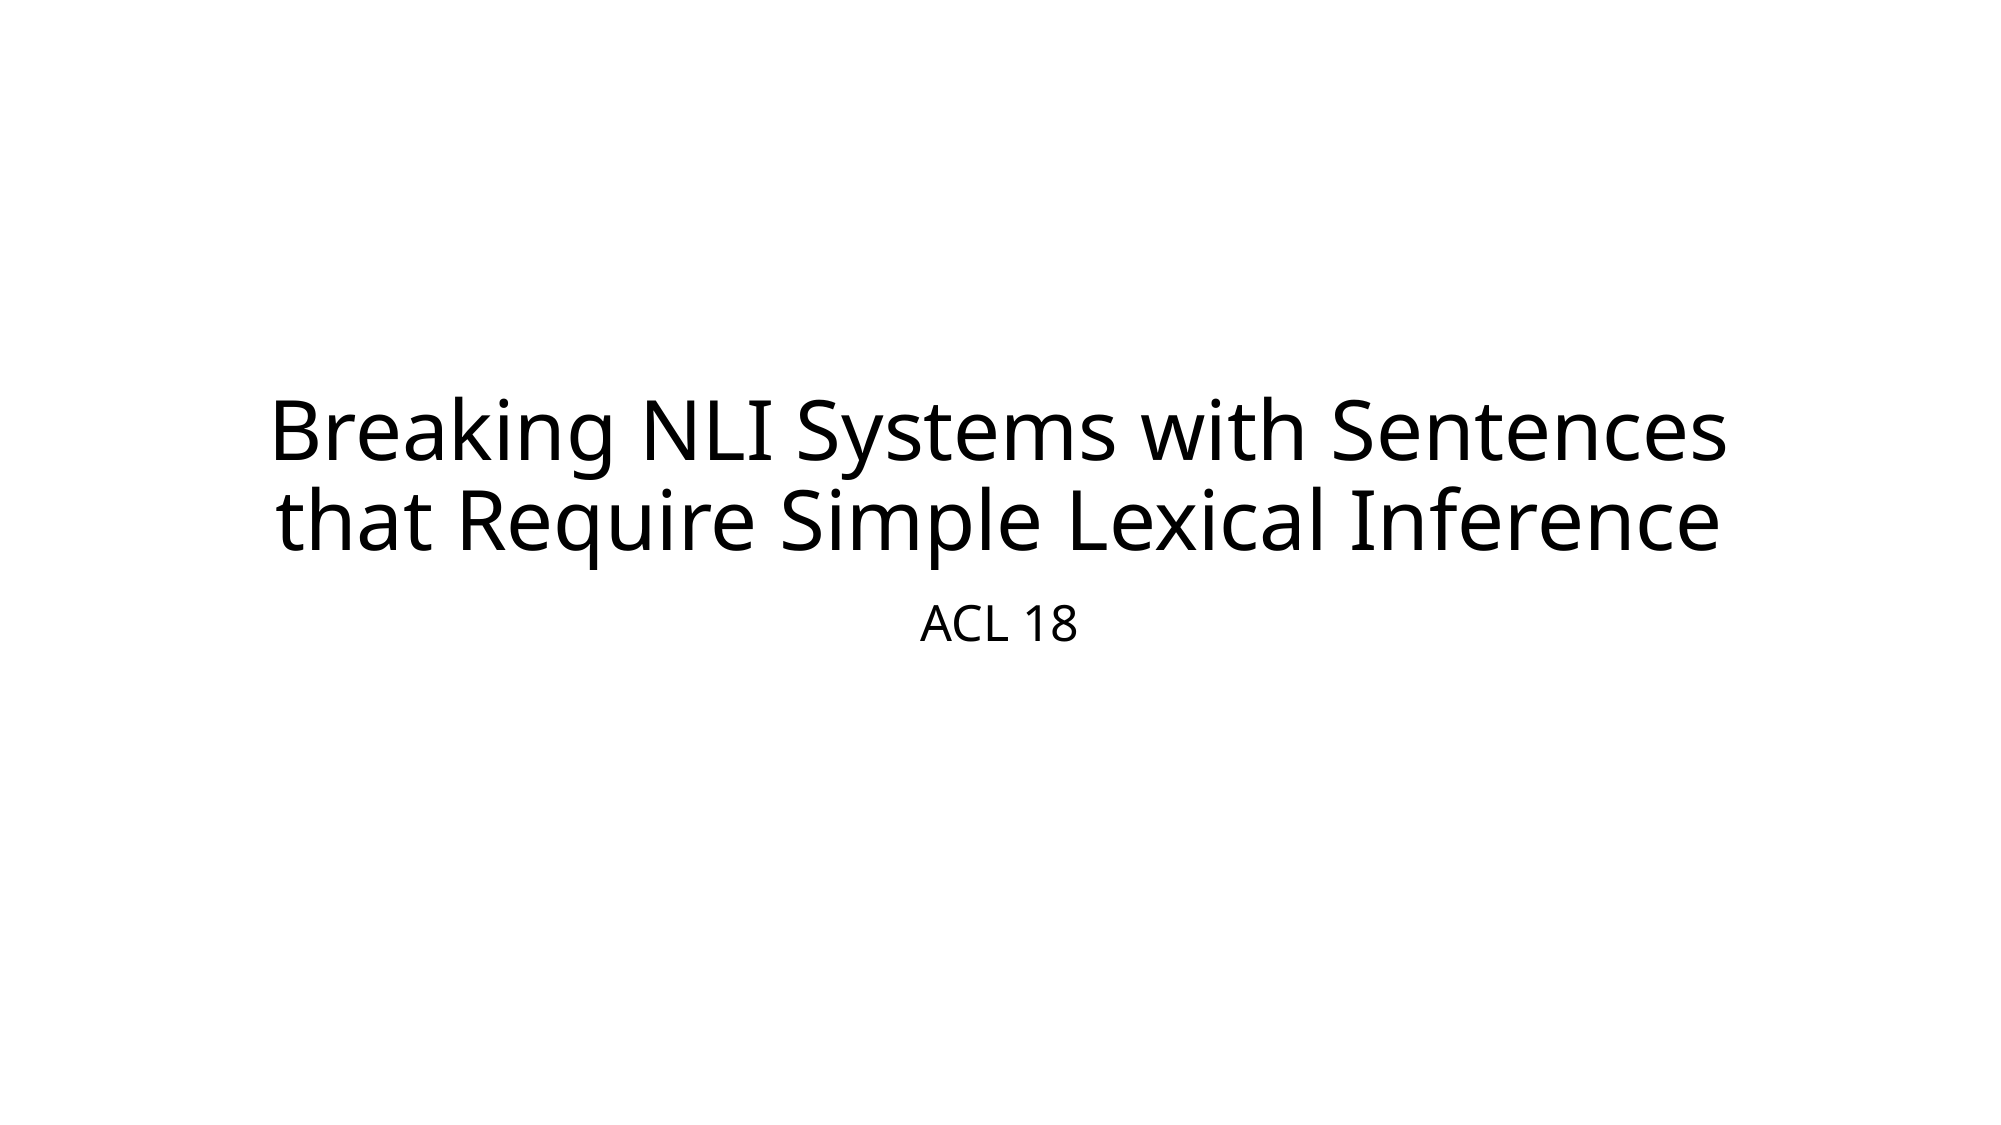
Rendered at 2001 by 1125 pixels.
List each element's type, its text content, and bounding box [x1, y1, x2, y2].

title Breaking NLI Systems with Sentences that Require Simple Lexical Inference [249, 184, 1750, 576]
subtitle ACL 18 [249, 590, 1750, 863]
